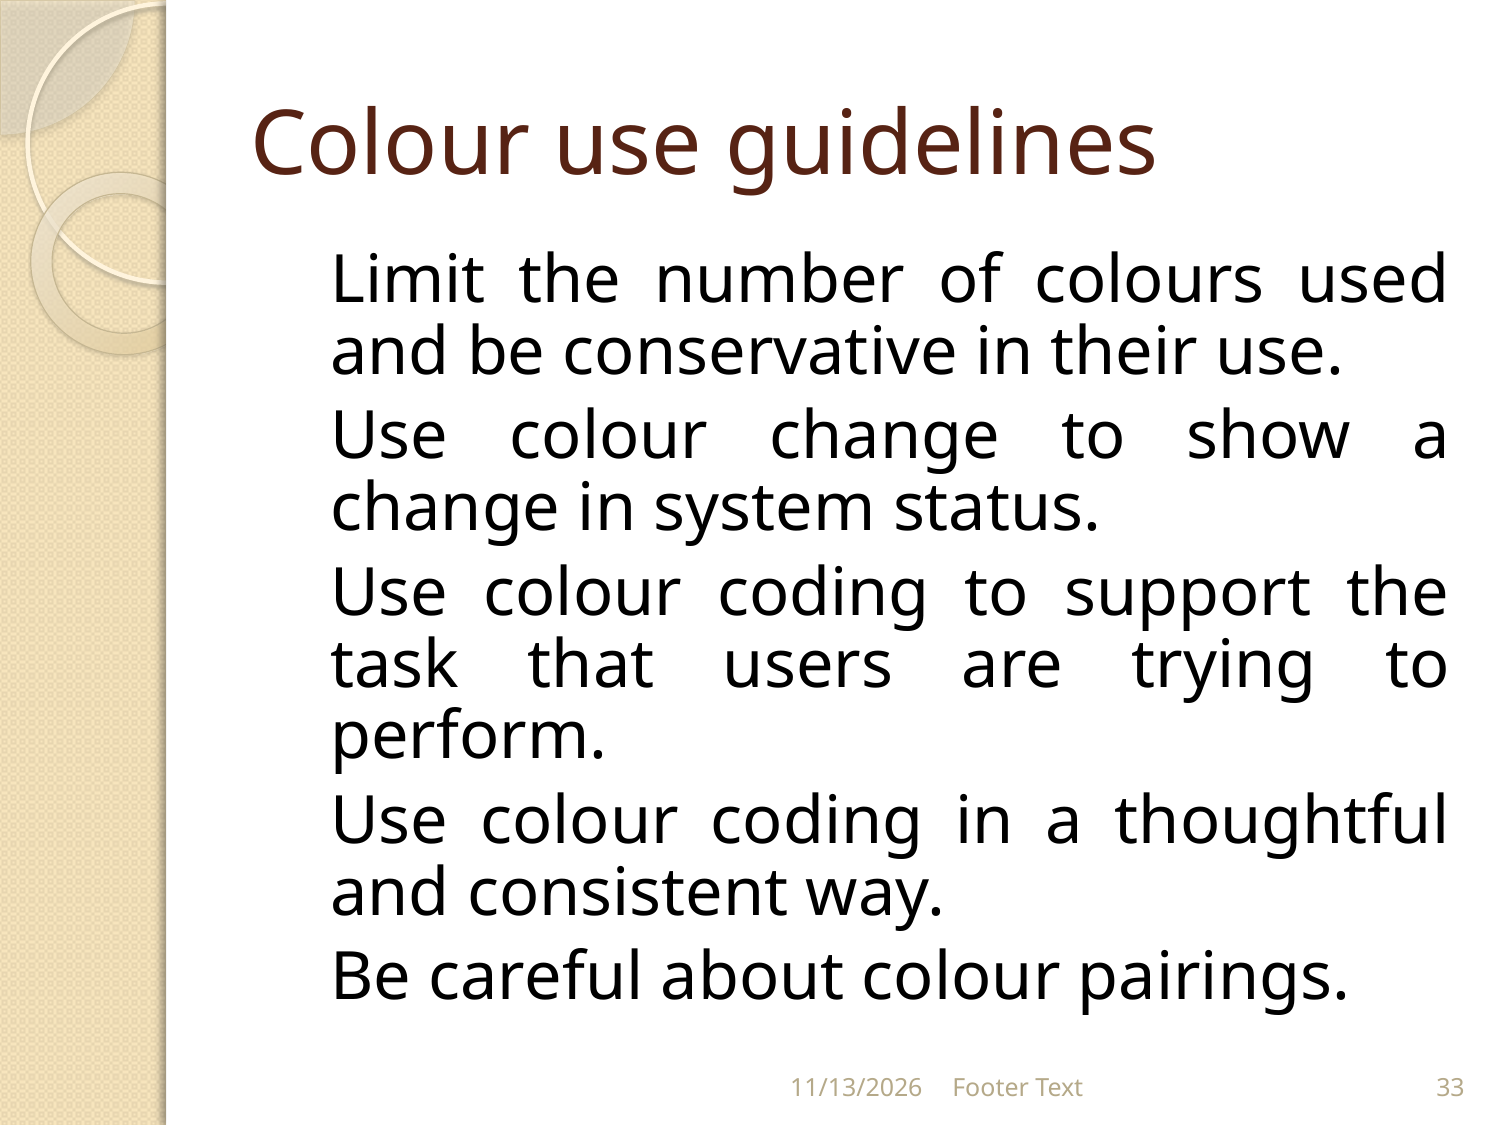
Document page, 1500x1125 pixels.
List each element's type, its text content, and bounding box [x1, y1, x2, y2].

title Colour use guidelines [235, 45, 1466, 233]
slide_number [587, 1034, 937, 1113]
slide_number 33 [1413, 1034, 1488, 1113]
list Limit the number of colours used and be conservative in their use. Use colour change to show a change in system status. Use colour coding to support the task that users are trying to perform. Use colour coding in a thoughtful and consistent way. Be careful about colour pairings. [235, 237, 1466, 1025]
footer Footer Text [937, 1034, 1413, 1113]
